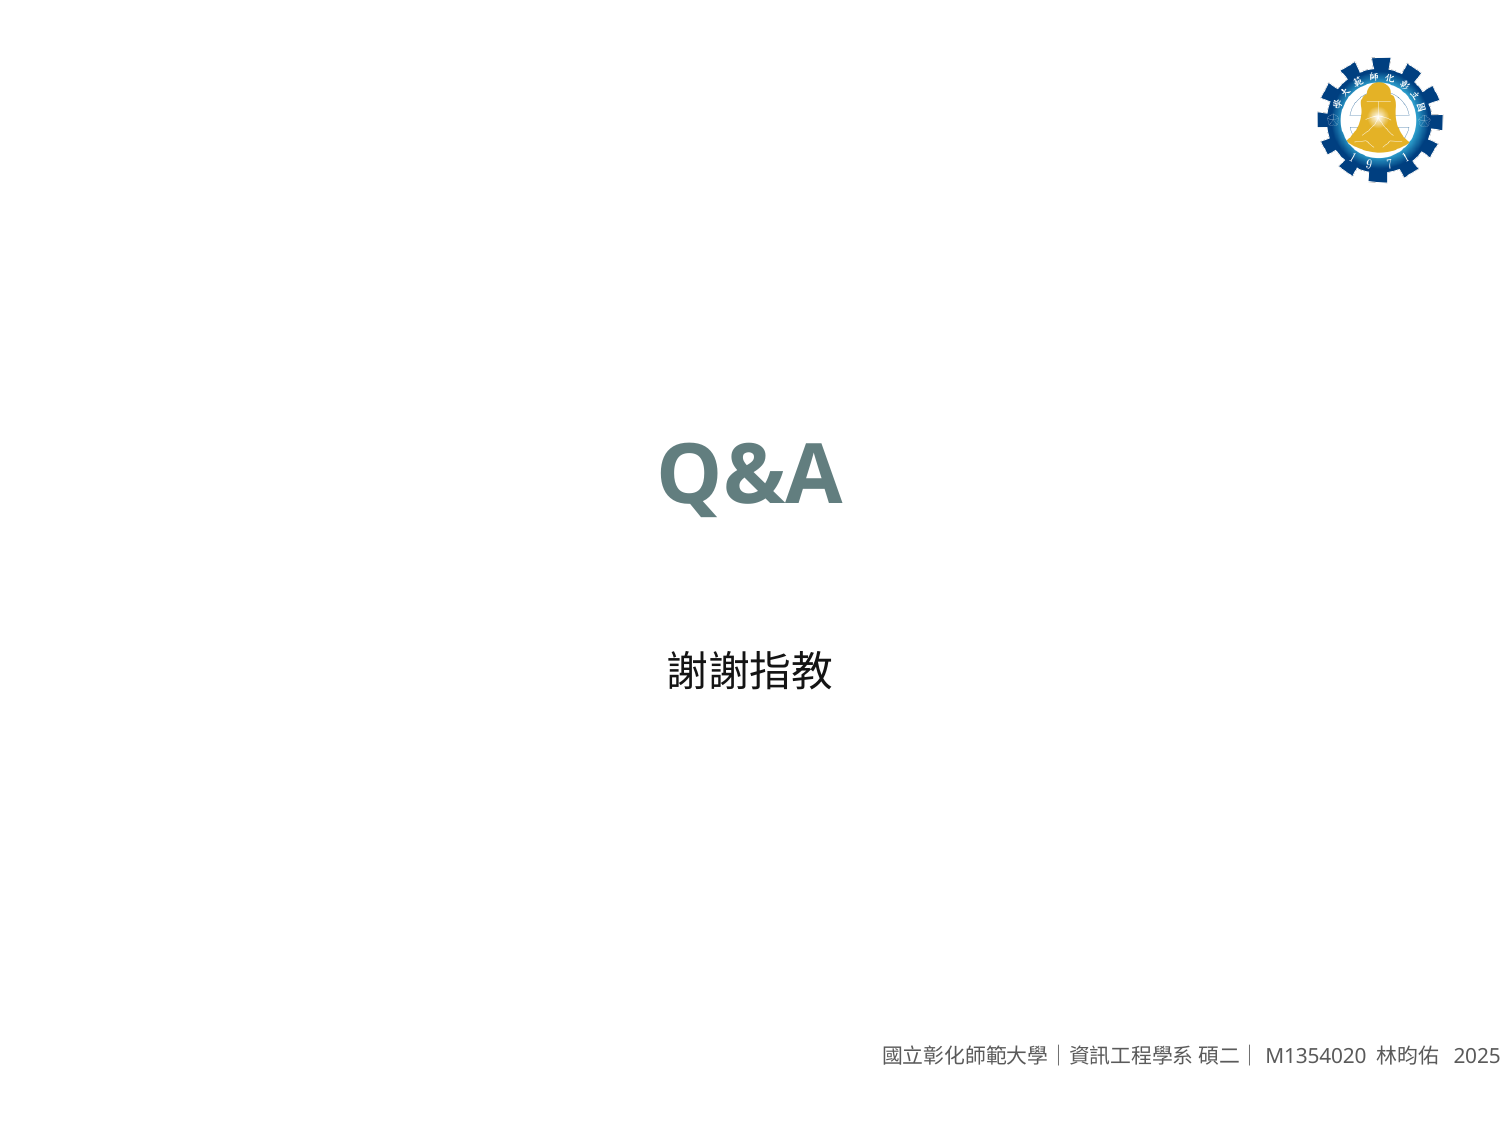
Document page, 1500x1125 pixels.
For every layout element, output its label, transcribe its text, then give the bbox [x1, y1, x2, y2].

picture [1312, 52, 1448, 189]
subtitle 謝謝指教 [225, 637, 1275, 925]
title Q&A [112, 349, 1388, 591]
text_box 國立彰化師範大學｜資訊工程學系 碩二｜M1354020 林昀佑 2025-09-13 16/16 [867, 1035, 1500, 1075]
